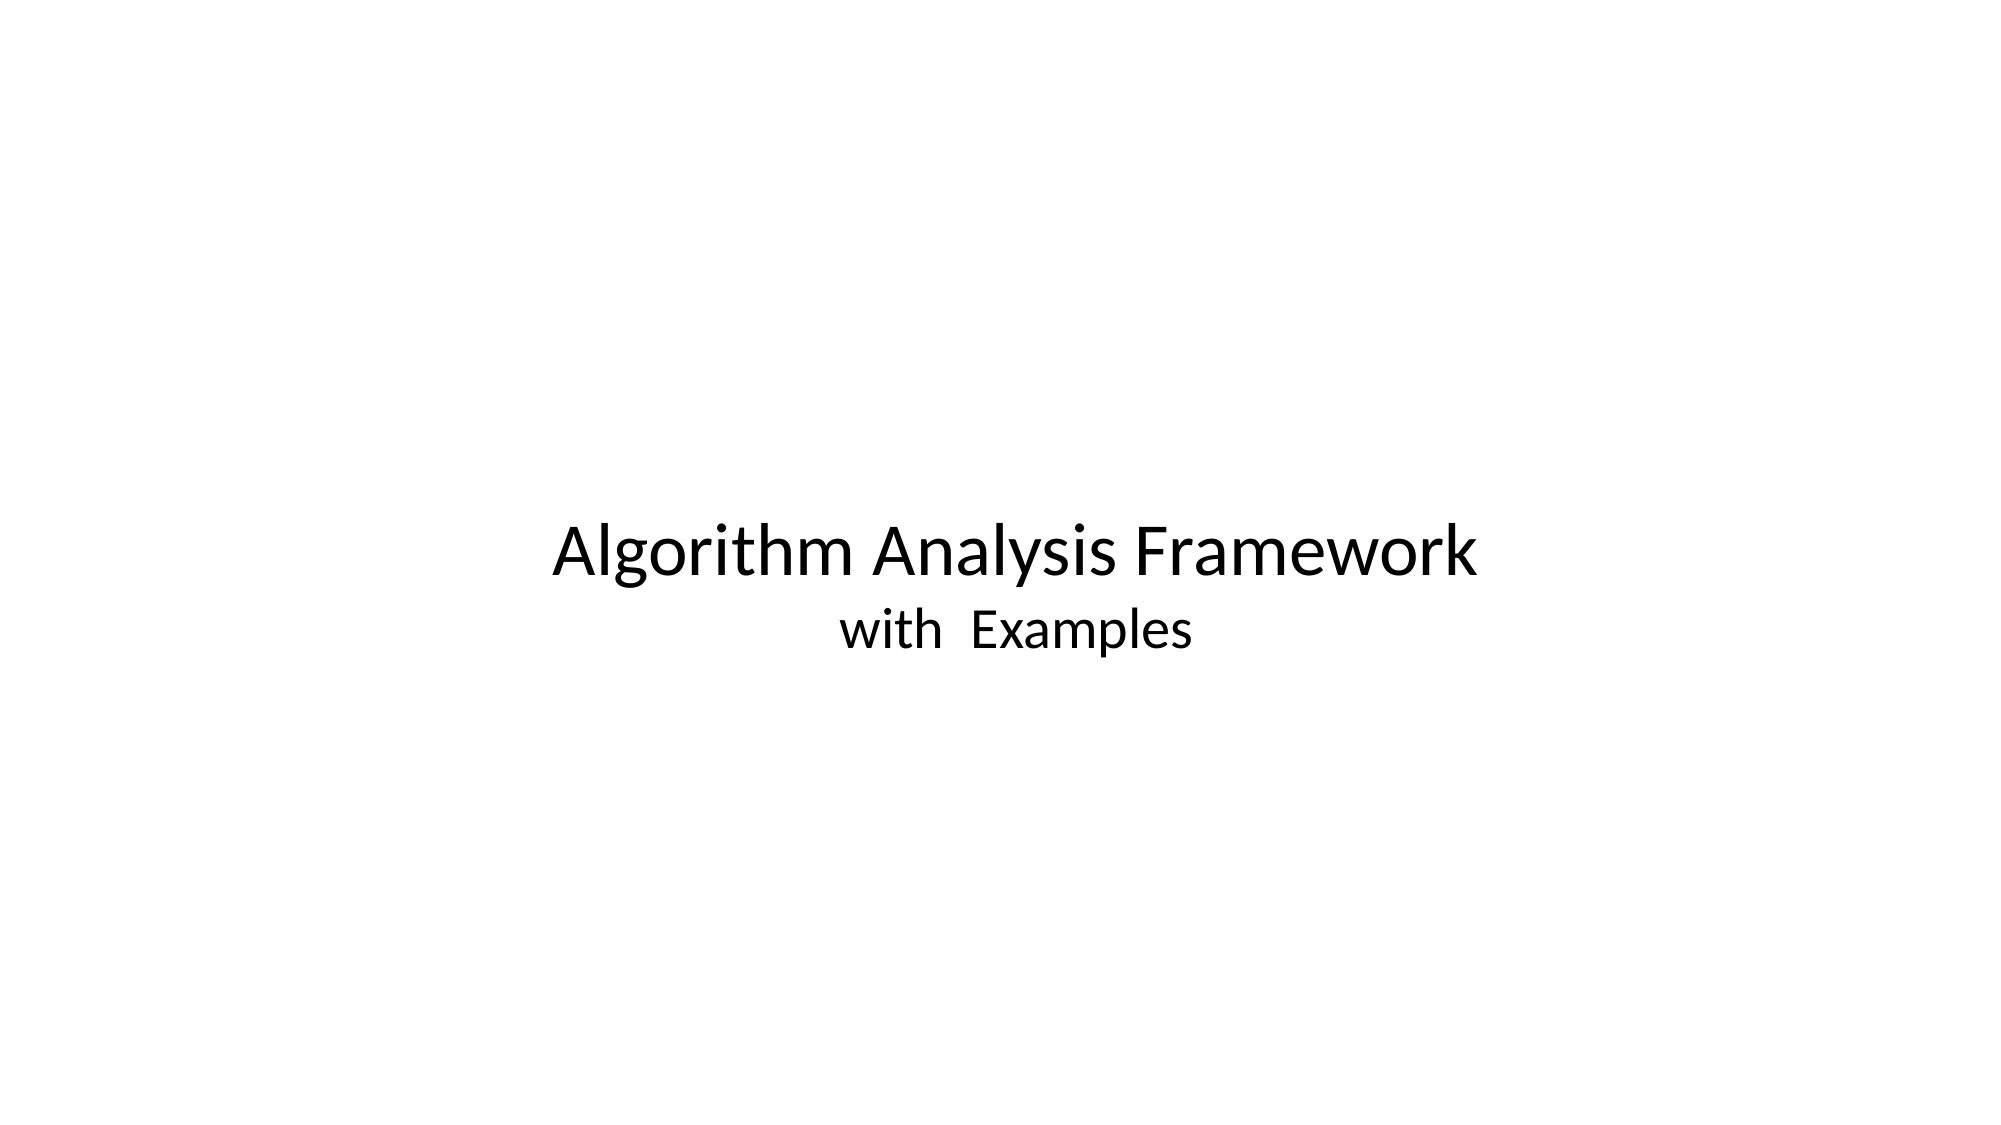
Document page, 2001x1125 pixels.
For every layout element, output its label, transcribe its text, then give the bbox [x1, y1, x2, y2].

text_box Algorithm Analysis Framework with Examples [532, 492, 1500, 668]
